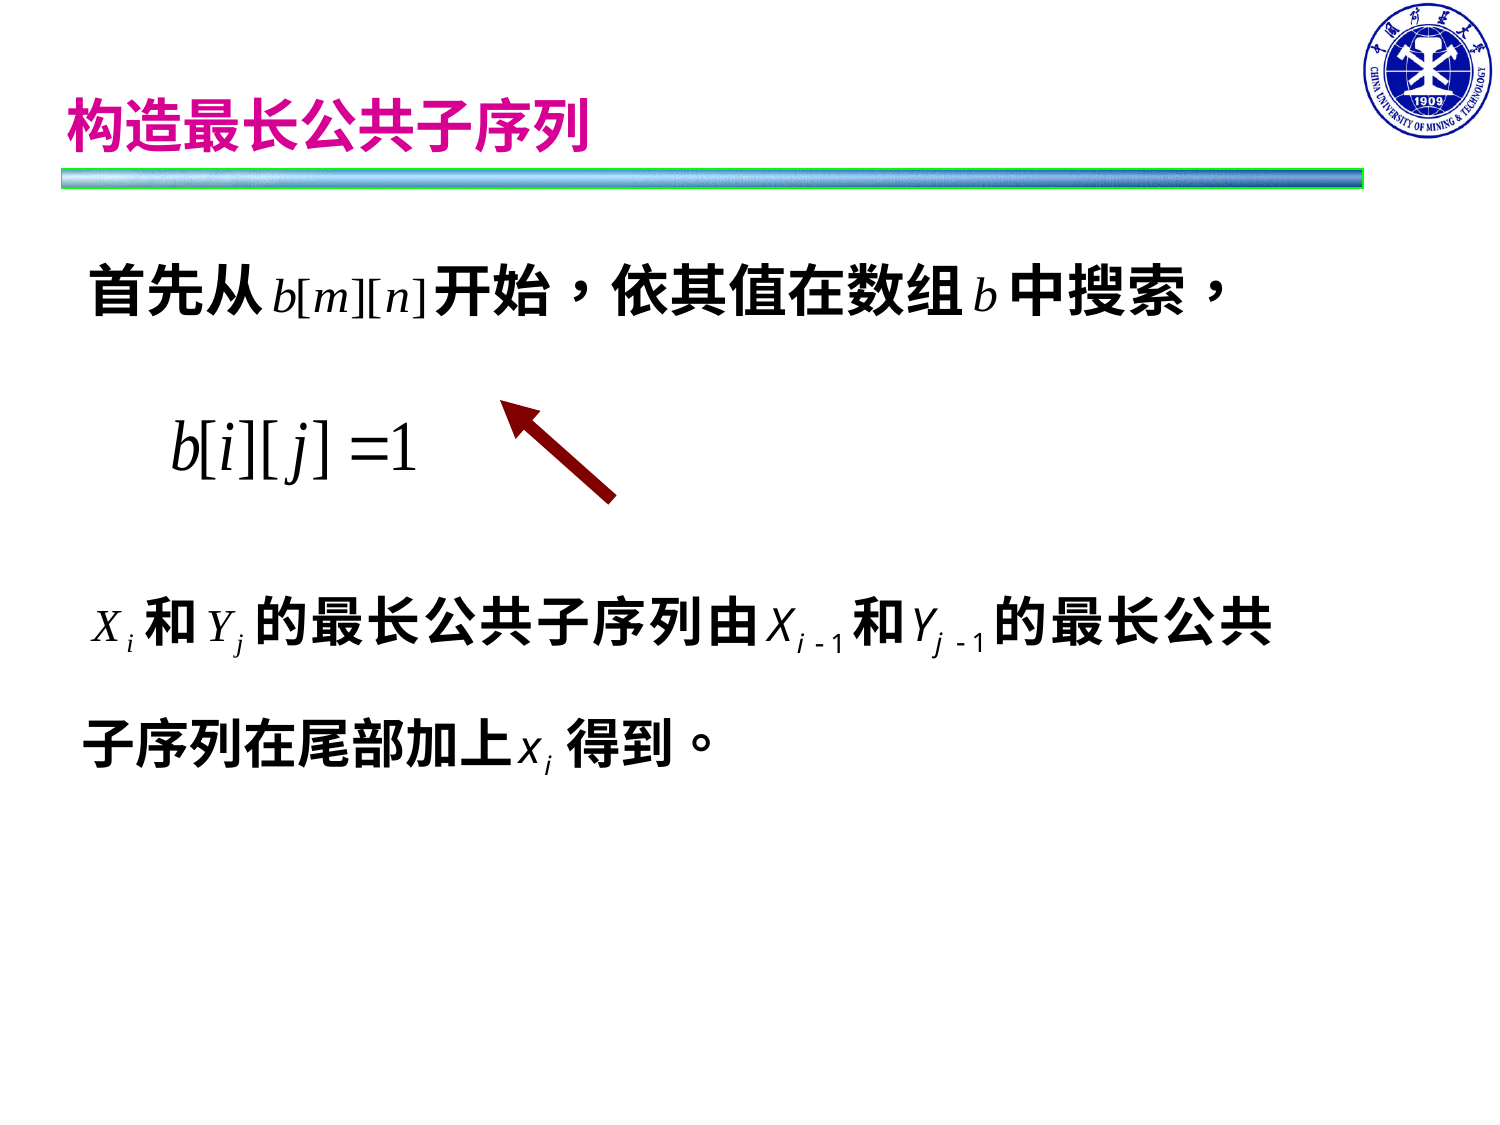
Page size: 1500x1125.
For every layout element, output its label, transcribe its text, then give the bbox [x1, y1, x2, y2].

picture [62, 169, 1363, 188]
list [87, 230, 1243, 356]
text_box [162, 404, 425, 500]
text_box 构造最长公共子序列 [51, 82, 606, 167]
text_box [499, 399, 613, 501]
picture [1355, 0, 1500, 141]
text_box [81, 567, 1273, 806]
